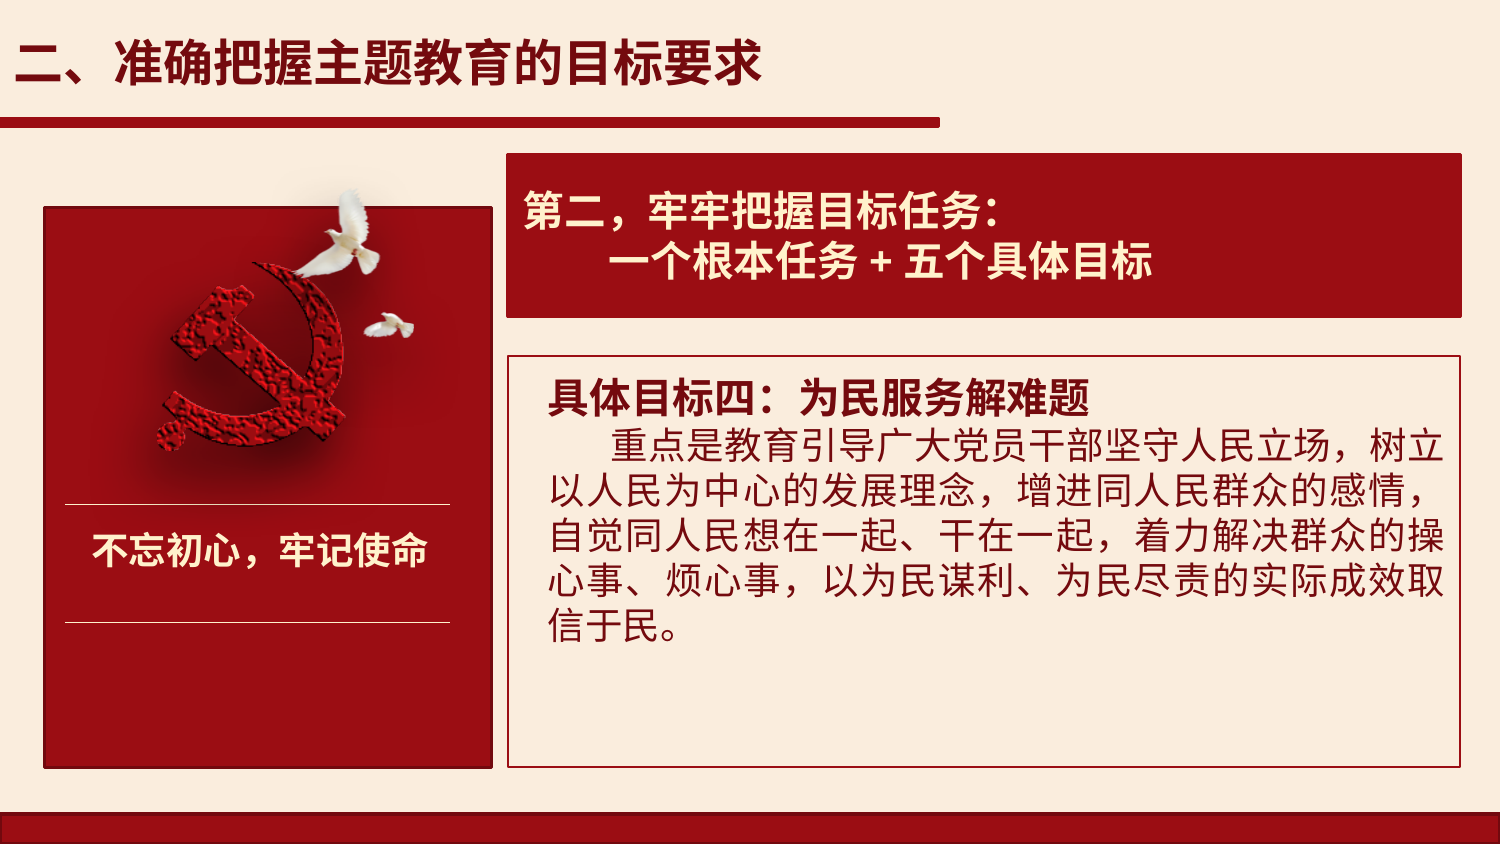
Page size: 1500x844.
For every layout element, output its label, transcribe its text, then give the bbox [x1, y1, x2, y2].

list 二、准确把握主题教育的目标要求 [0, 8, 798, 103]
text_box [42, 628, 493, 769]
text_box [28, 504, 492, 623]
text_box [42, 205, 242, 502]
text_box [365, 205, 493, 504]
picture [157, 187, 414, 451]
text_box 第二，牢牢把握目标任务： 一个根本任务+五个具体目标 [506, 152, 1462, 318]
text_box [507, 355, 1461, 768]
